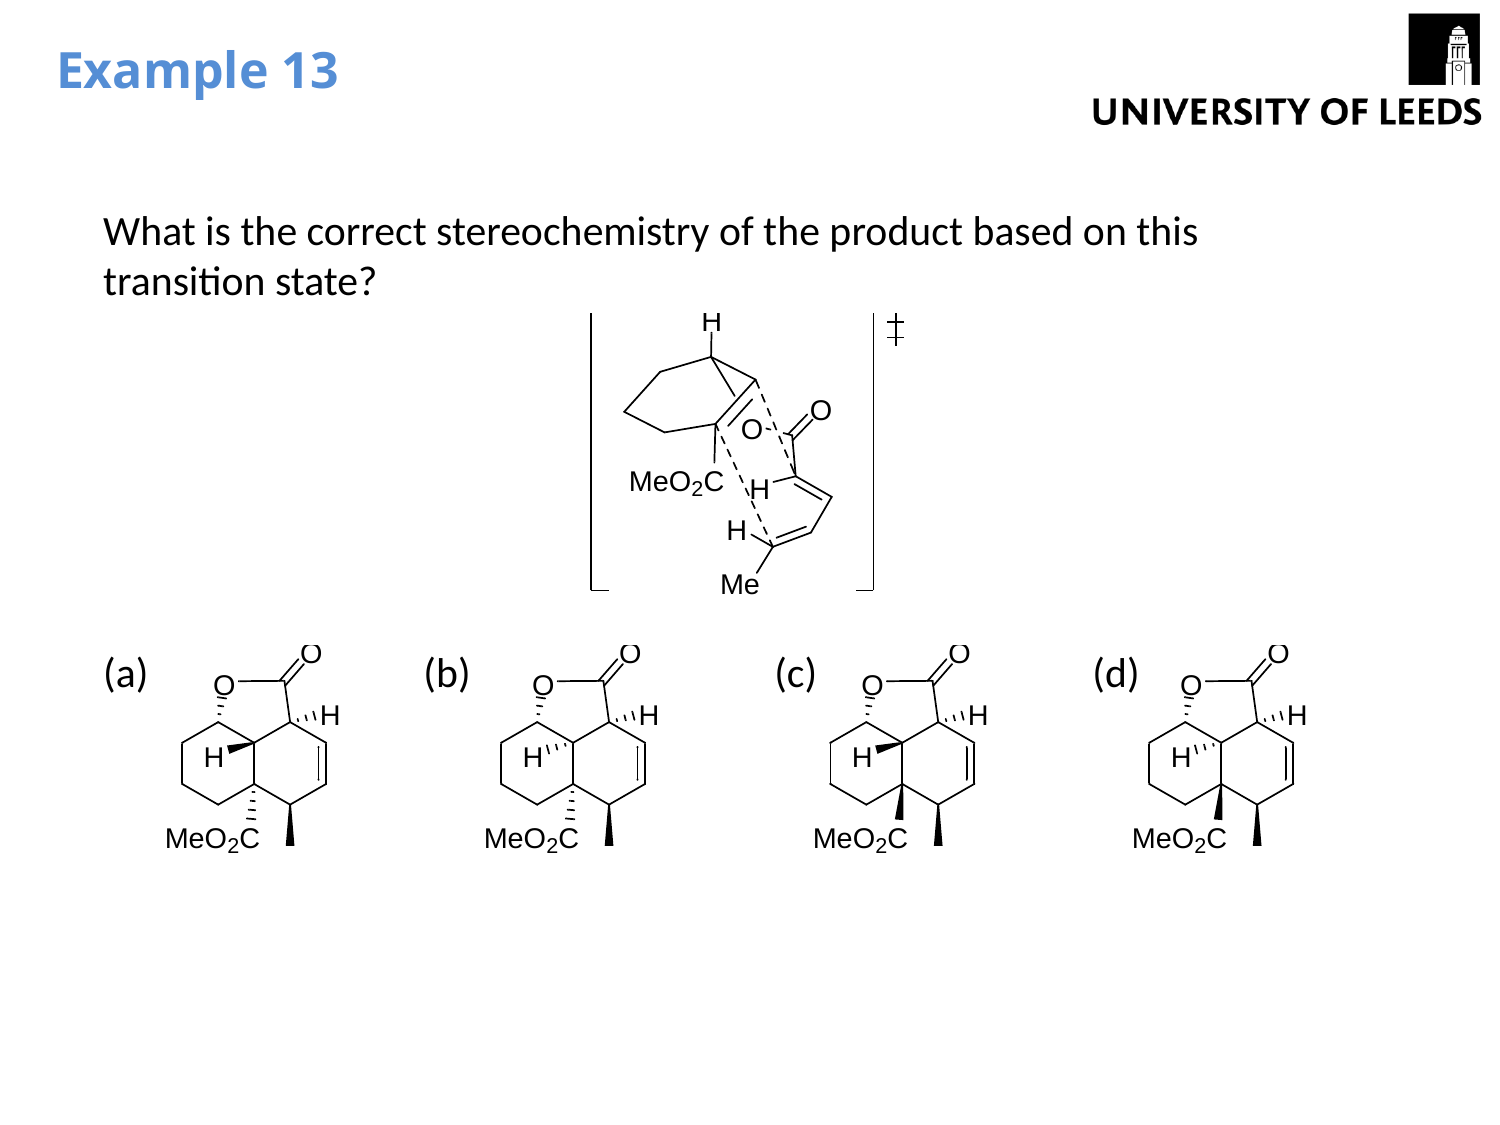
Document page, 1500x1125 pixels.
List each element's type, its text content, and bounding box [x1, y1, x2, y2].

text_box (a) (b) (c) (d) [88, 638, 1388, 704]
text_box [160, 644, 349, 874]
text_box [1127, 644, 1316, 874]
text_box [808, 644, 997, 874]
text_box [479, 644, 668, 874]
picture [1092, 12, 1482, 126]
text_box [585, 313, 915, 617]
text_box What is the correct stereochemistry of the product based on this transition state? [88, 196, 1341, 311]
text_box Example 13 [41, 30, 809, 106]
